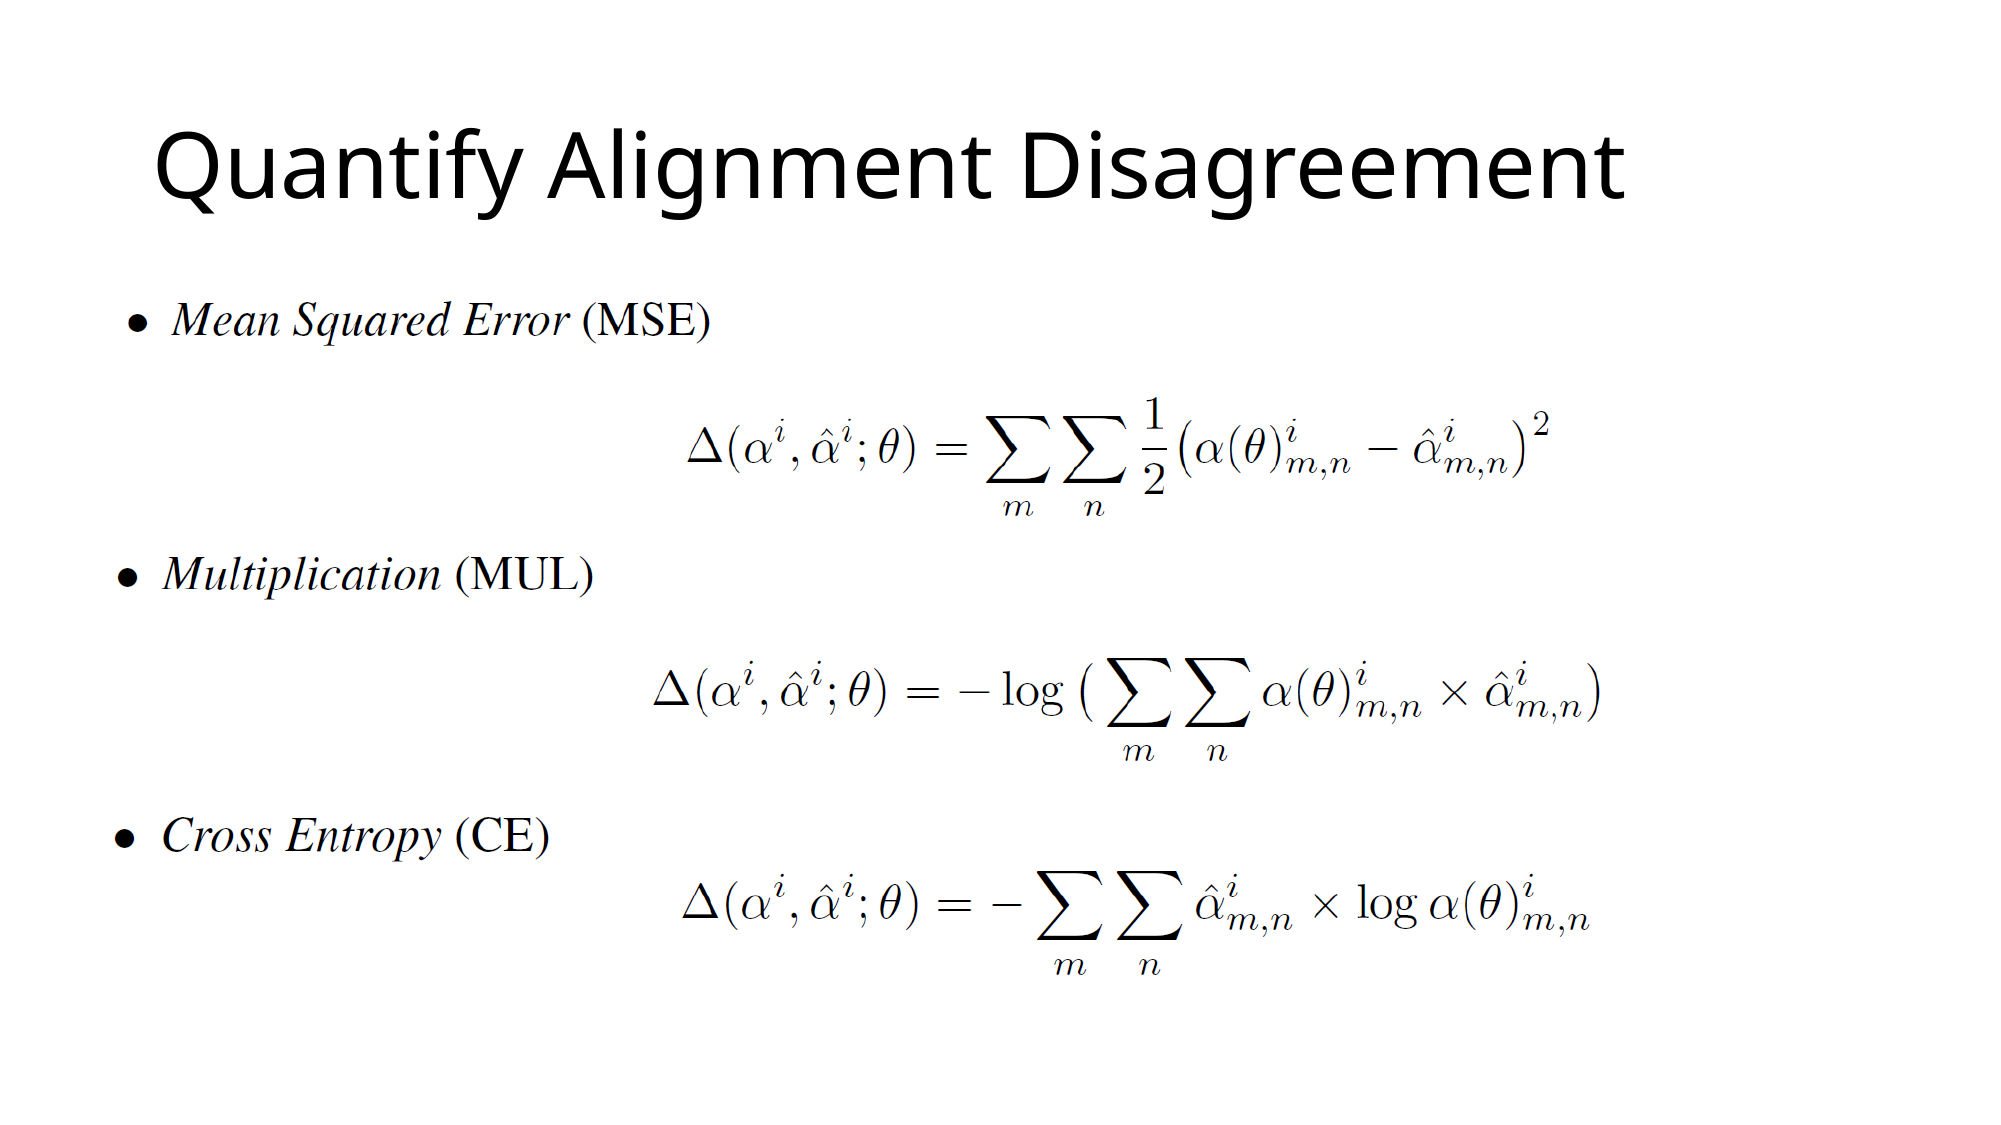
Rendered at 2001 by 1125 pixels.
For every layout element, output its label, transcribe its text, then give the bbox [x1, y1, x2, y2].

picture [105, 277, 1639, 997]
title Quantify Alignment Disagreement [137, 59, 1863, 278]
